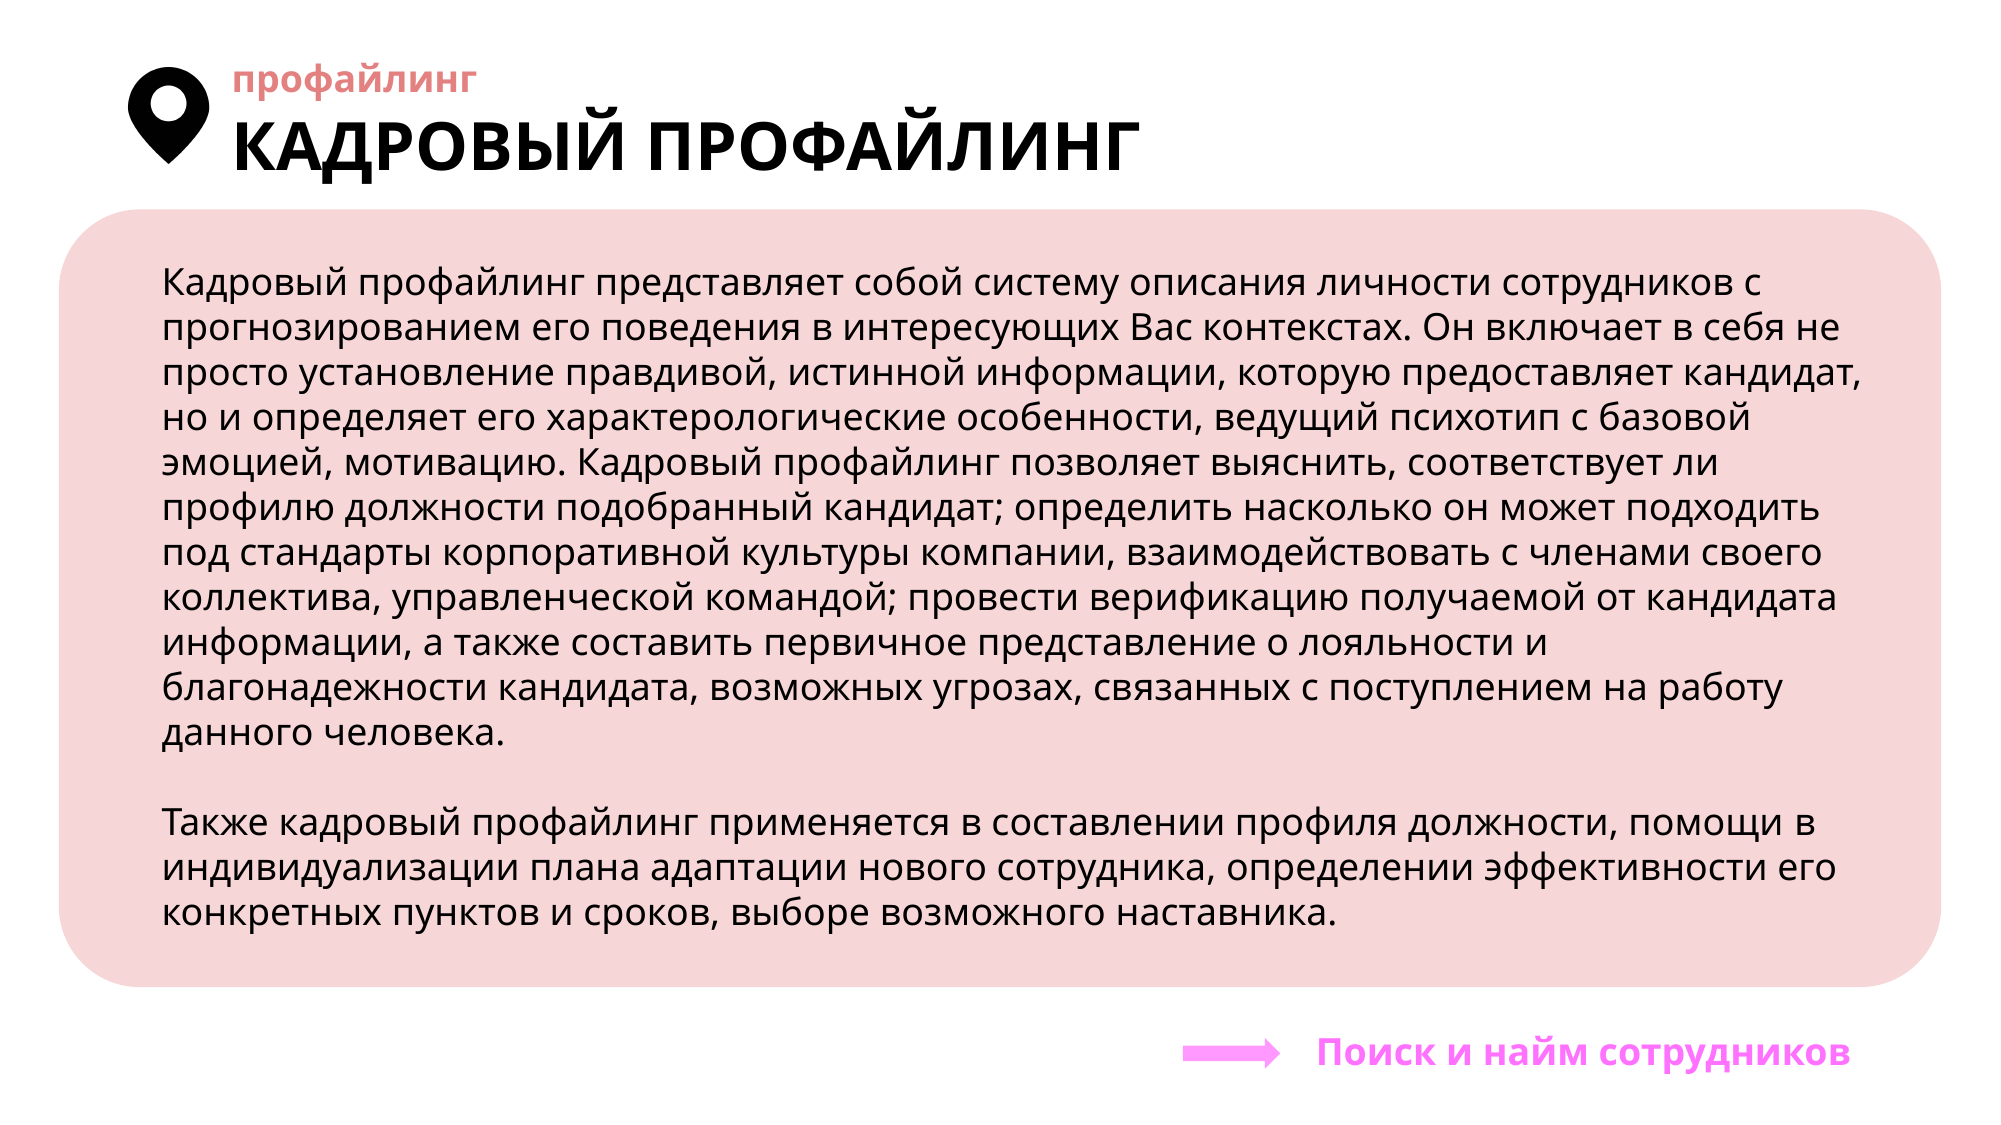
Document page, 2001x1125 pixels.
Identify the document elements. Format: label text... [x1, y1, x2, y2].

text_box [1182, 1038, 1280, 1069]
text_box Поиск и найм сотрудников [1280, 1012, 1877, 1095]
text_box КАДРОВЫЙ ПРОФАЙЛИНГ [216, 85, 1366, 208]
text_box профайлинг [216, 51, 507, 111]
text_box [54, 209, 935, 336]
text_box [57, 208, 1943, 989]
text_box Кадровый профайлинг представляет собой систему описания личности сотрудников с прогнозированием его поведения в интересующих Вас контекстах. Он включает в себя не просто установление правдивой, истинной информации, которую предоставляет кандидат, но и определяет его характерологические особенности, ведущий психотип с базовой эмоцией, мотивацию. Кадровый профайлинг позволяет выяснить, соответствует ли профилю должности подобранный кандидат; определить насколько он может подходить под стандарты корпоративной культуры компании, взаимодействовать с членами своего коллектива, управленческой командой; провести верификацию получаемой от кандидата информации, а также составить первичное представление о лояльности и благонадежности кандидата, возможных угрозах, связанных с поступлением на работу данного человека. Также кадровый профайлинг применяется в составлении профиля должности, помощи в индивидуализации плана адаптации нового сотрудника, определении эффективности его конкретных пунктов и сроков, выборе возможного наставника. [146, 250, 1893, 941]
picture [120, 67, 217, 164]
